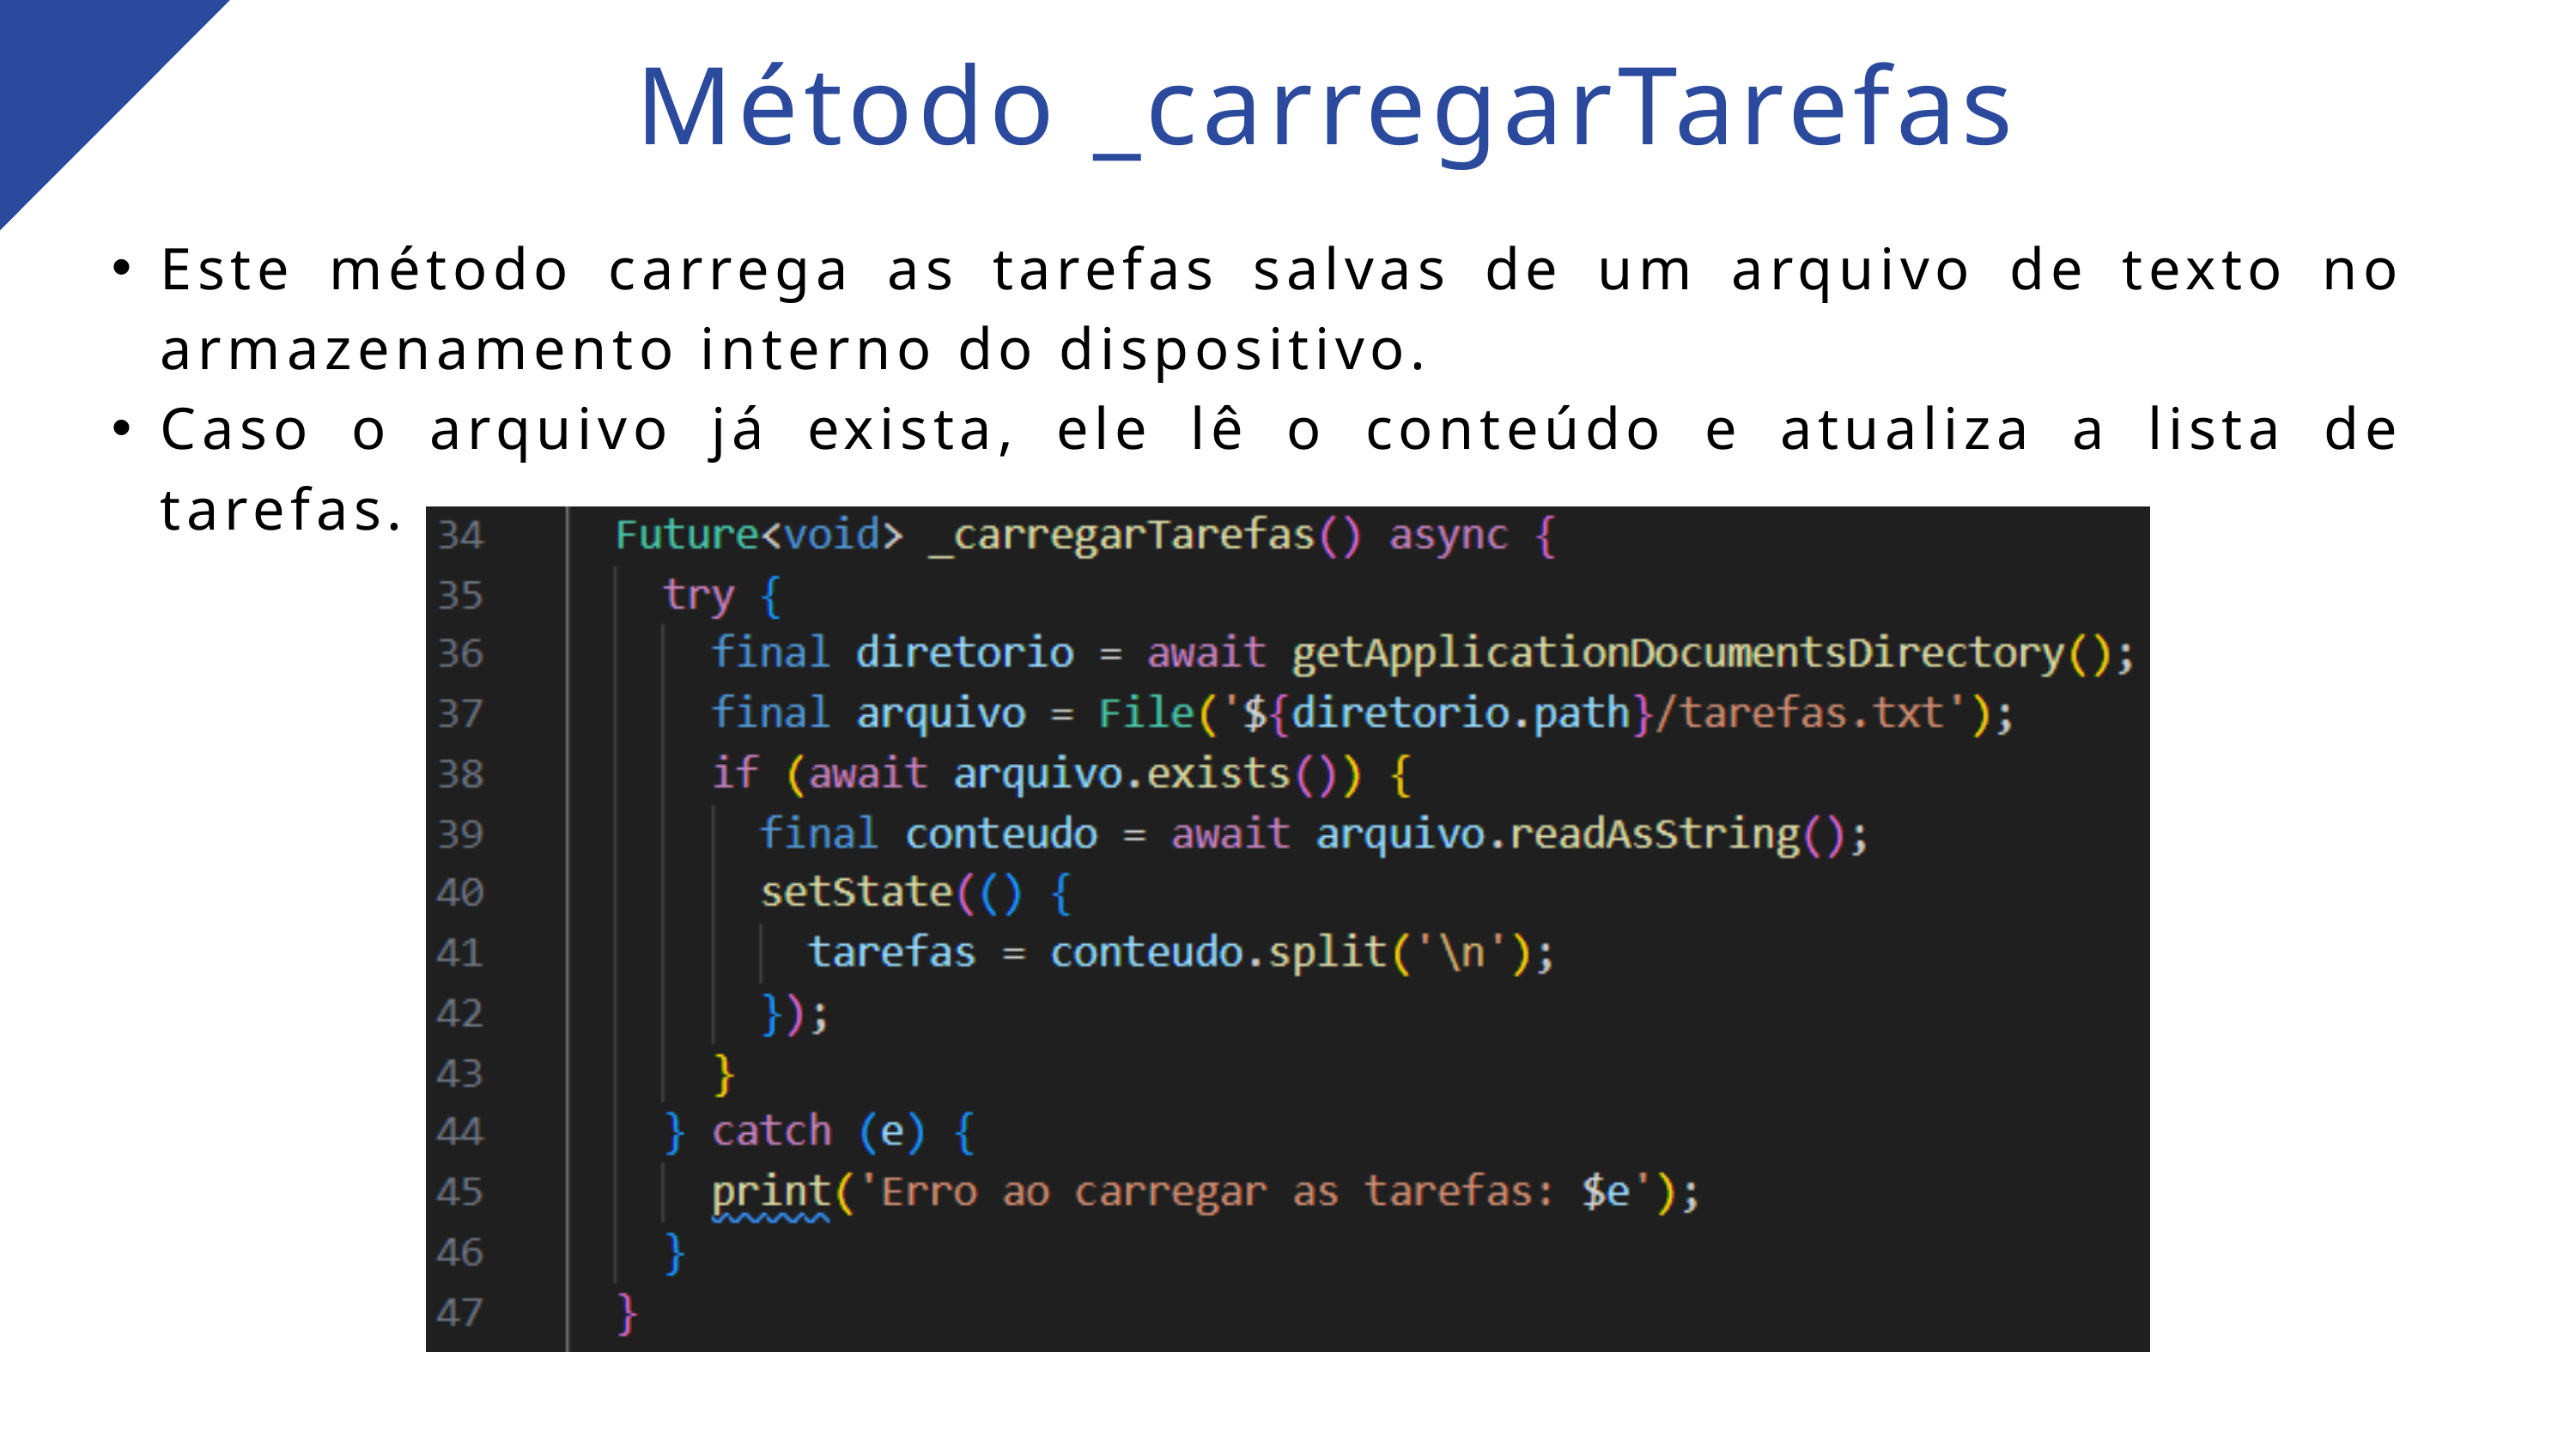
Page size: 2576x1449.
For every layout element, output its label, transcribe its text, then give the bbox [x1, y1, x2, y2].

text_box Método _carregarTarefas [515, 53, 2136, 167]
text_box [425, 542, 2150, 1352]
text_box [0, 0, 231, 231]
text_box Este método carrega as tarefas salvas de um arquivo de texto no armazenamento interno do dispositivo. Caso o arquivo já exista, ele lê o conteúdo e atualiza a lista de tarefas. [63, 221, 2407, 542]
